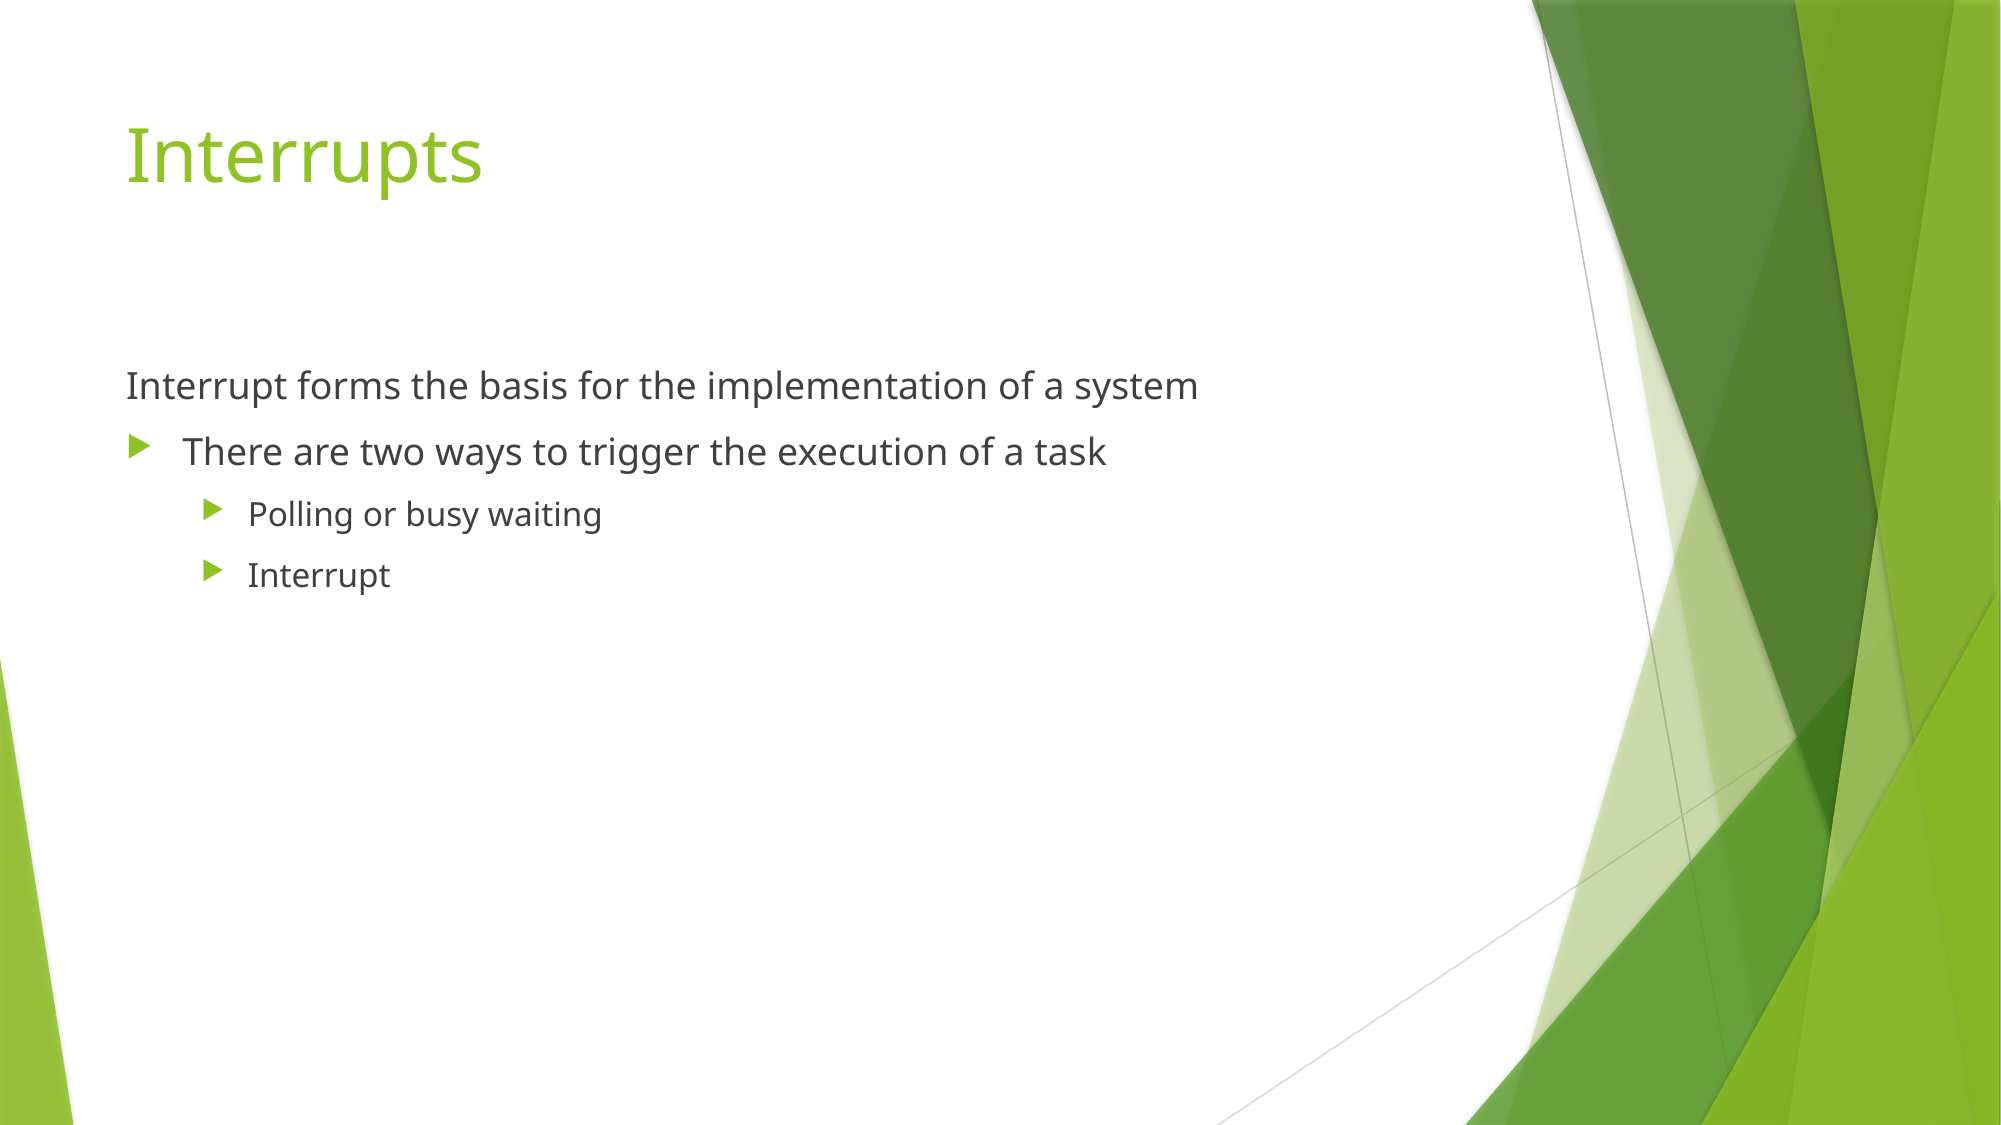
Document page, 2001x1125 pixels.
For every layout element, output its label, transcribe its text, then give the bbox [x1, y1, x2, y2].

list Interrupt forms the basis for the implementation of a system There are two ways to trigger the execution of a task Polling or busy waiting Interrupt [111, 354, 1522, 992]
title Interrupts [111, 99, 1522, 317]
